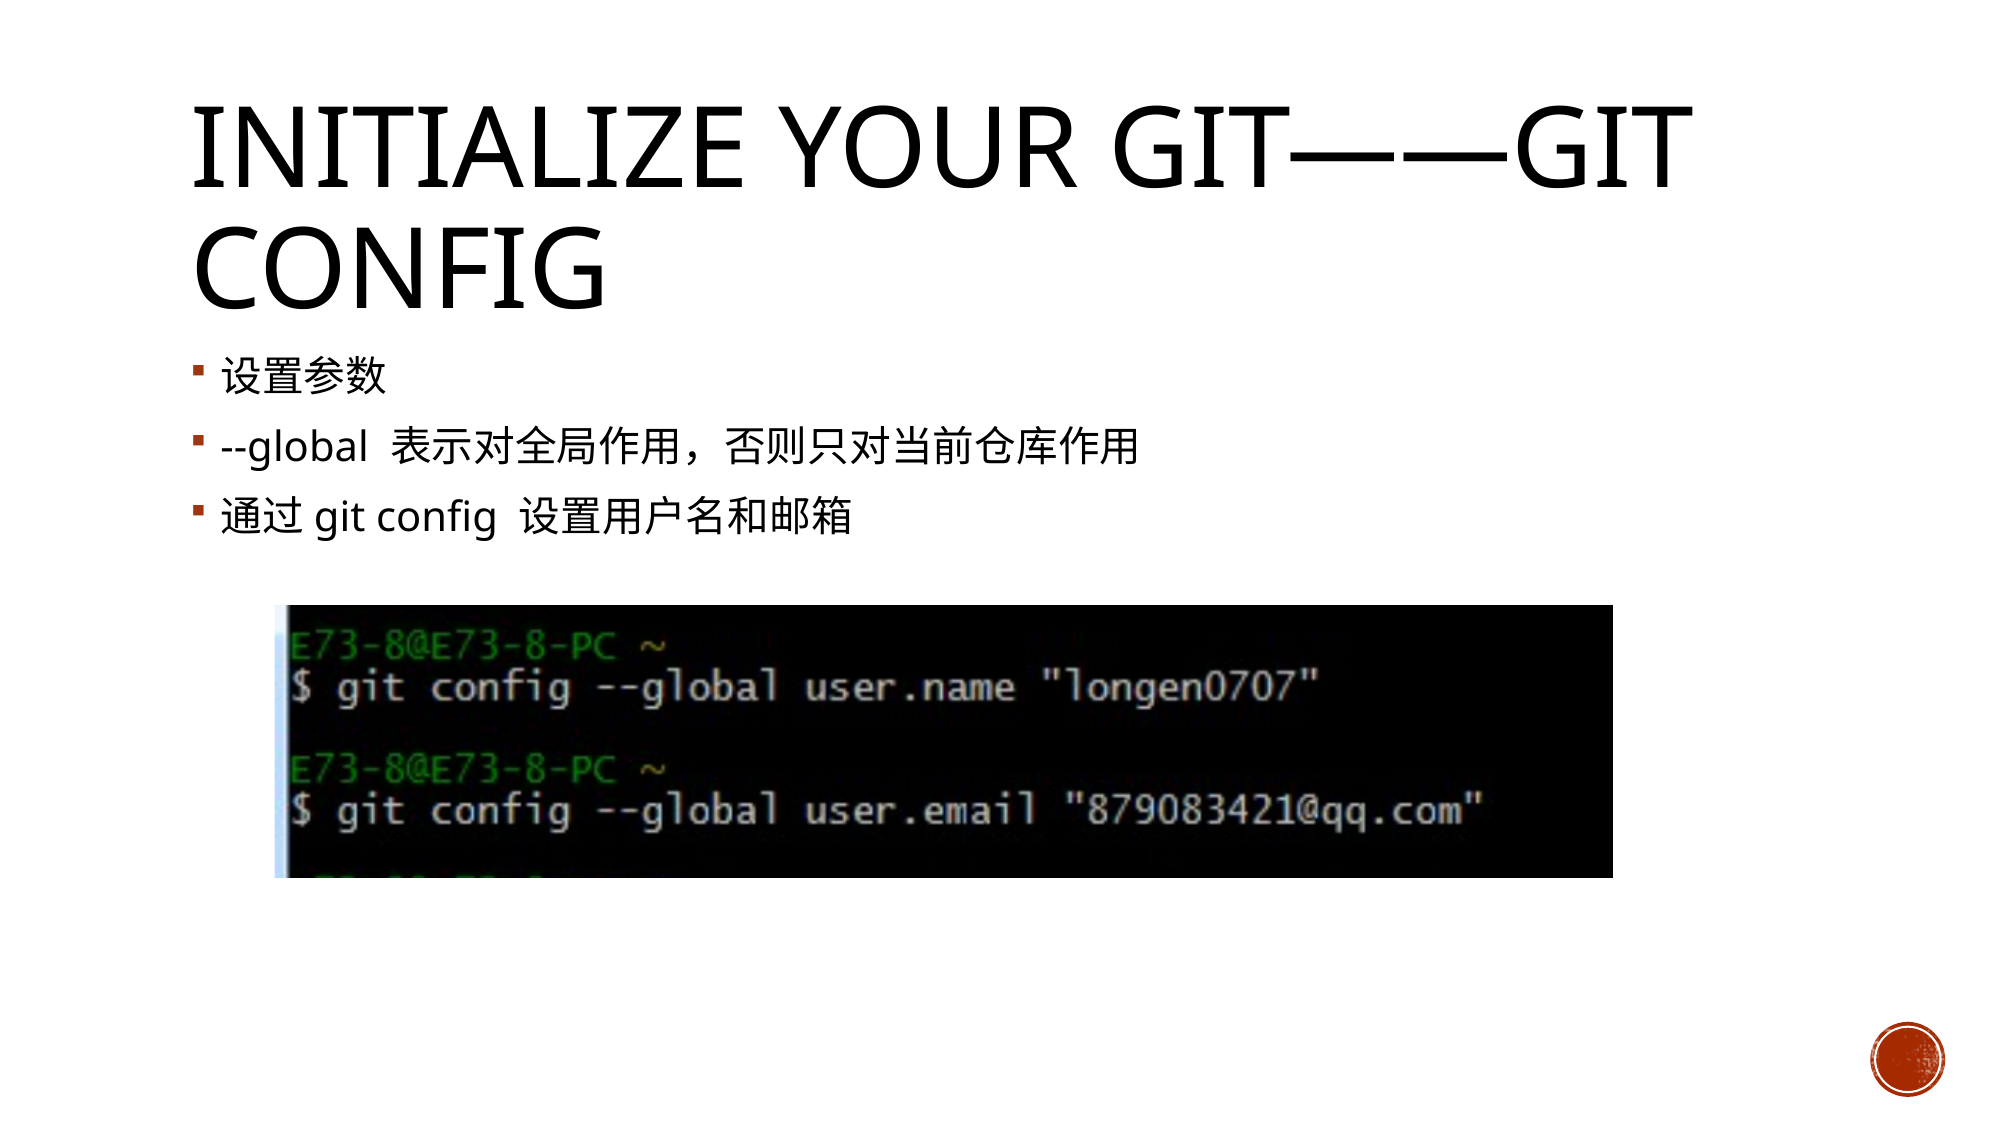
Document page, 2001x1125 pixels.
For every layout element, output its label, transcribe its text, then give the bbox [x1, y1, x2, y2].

title Initialize your git——Git config [175, 79, 1826, 344]
picture [261, 605, 1613, 878]
list 设置参数 --global 表示对全局作用，否则只对当前仓库作用 通过git config 设置用户名和邮箱 [175, 348, 1826, 1013]
